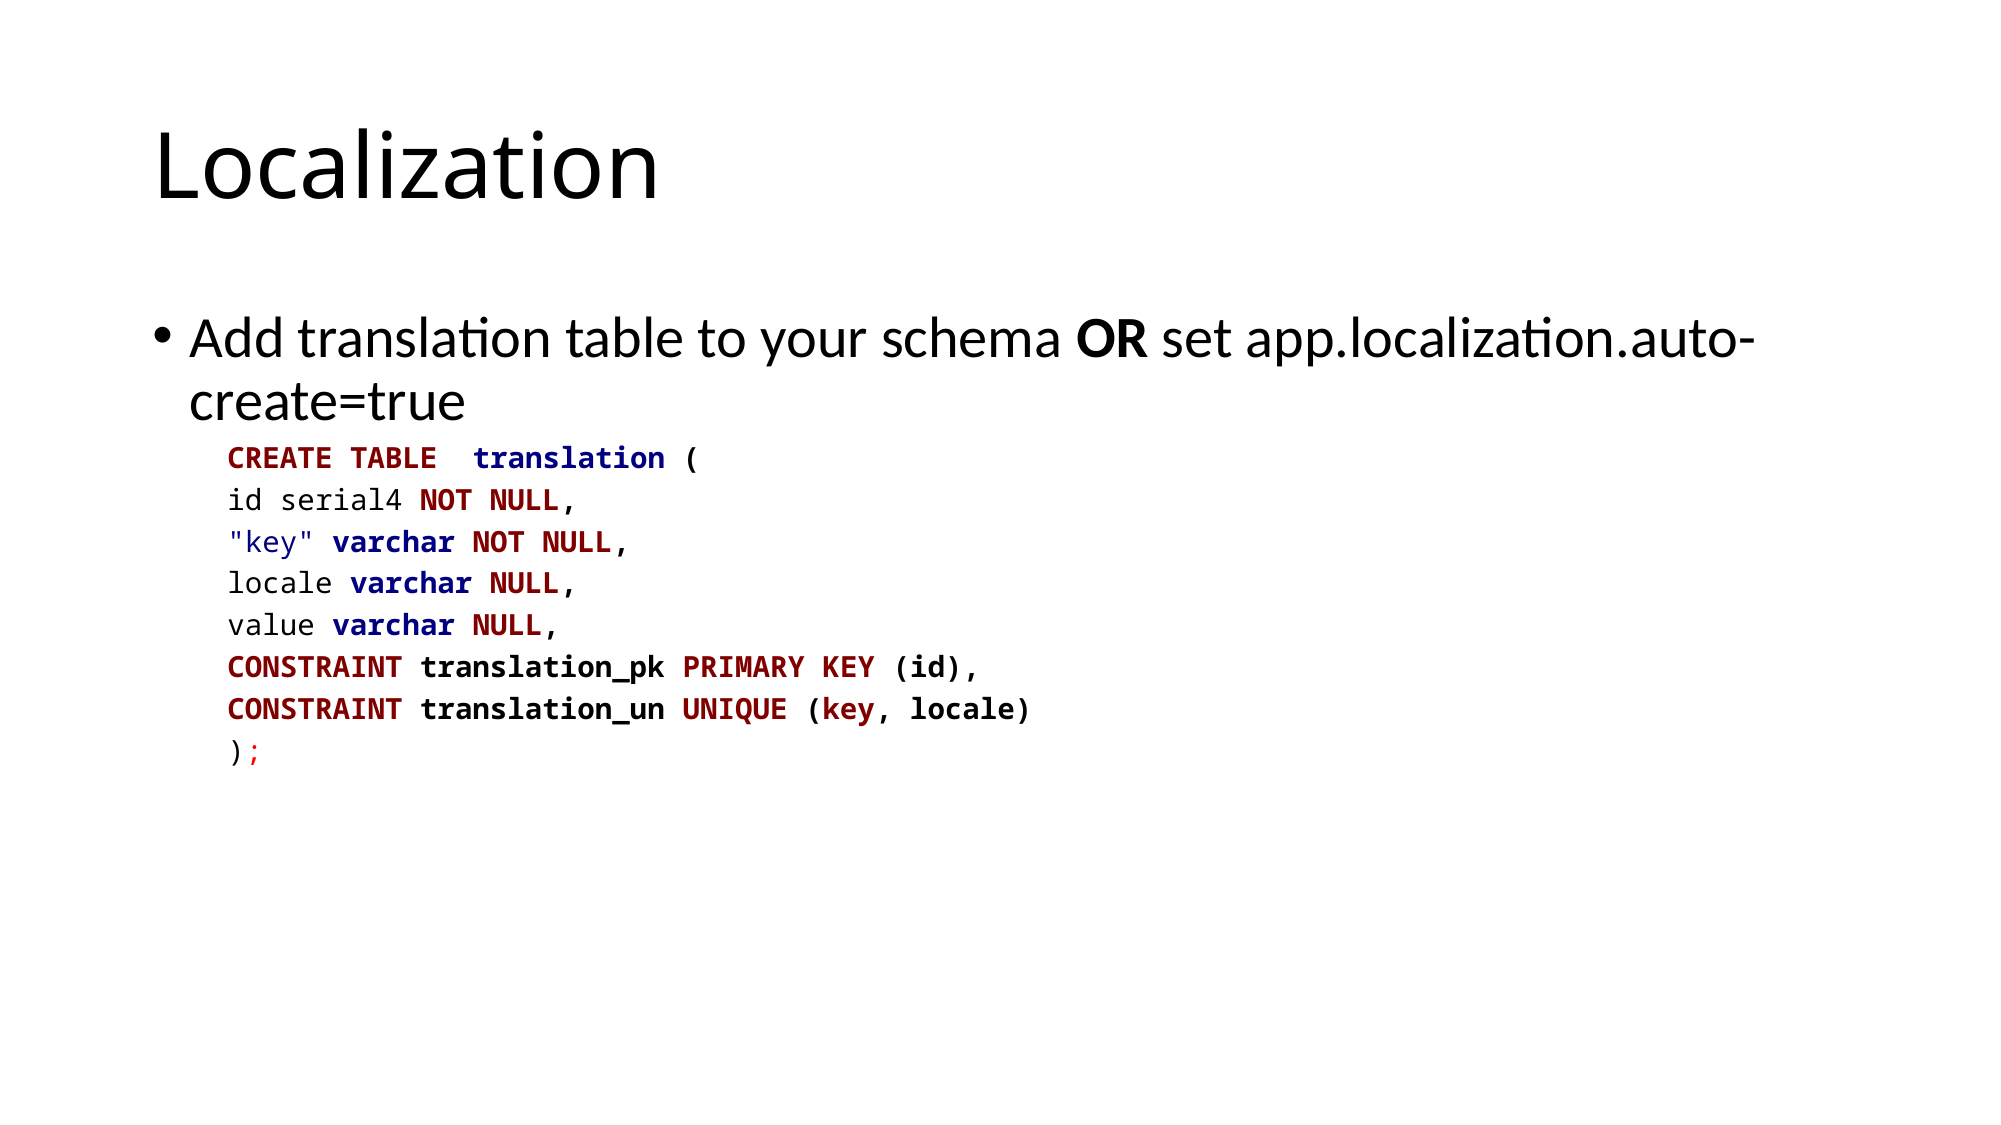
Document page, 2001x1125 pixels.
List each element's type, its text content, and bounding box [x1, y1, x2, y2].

list Add translation table to your schema OR set app.localization.auto-create=true CREATE TABLE translation ( id serial4 NOT NULL, "key" varchar NOT NULL, locale varchar NULL, value varchar NULL, CONSTRAINT translation_pk PRIMARY KEY (id), CONSTRAINT translation_un UNIQUE (key, locale) ); [137, 299, 1863, 1014]
title Localization [137, 59, 1863, 278]
